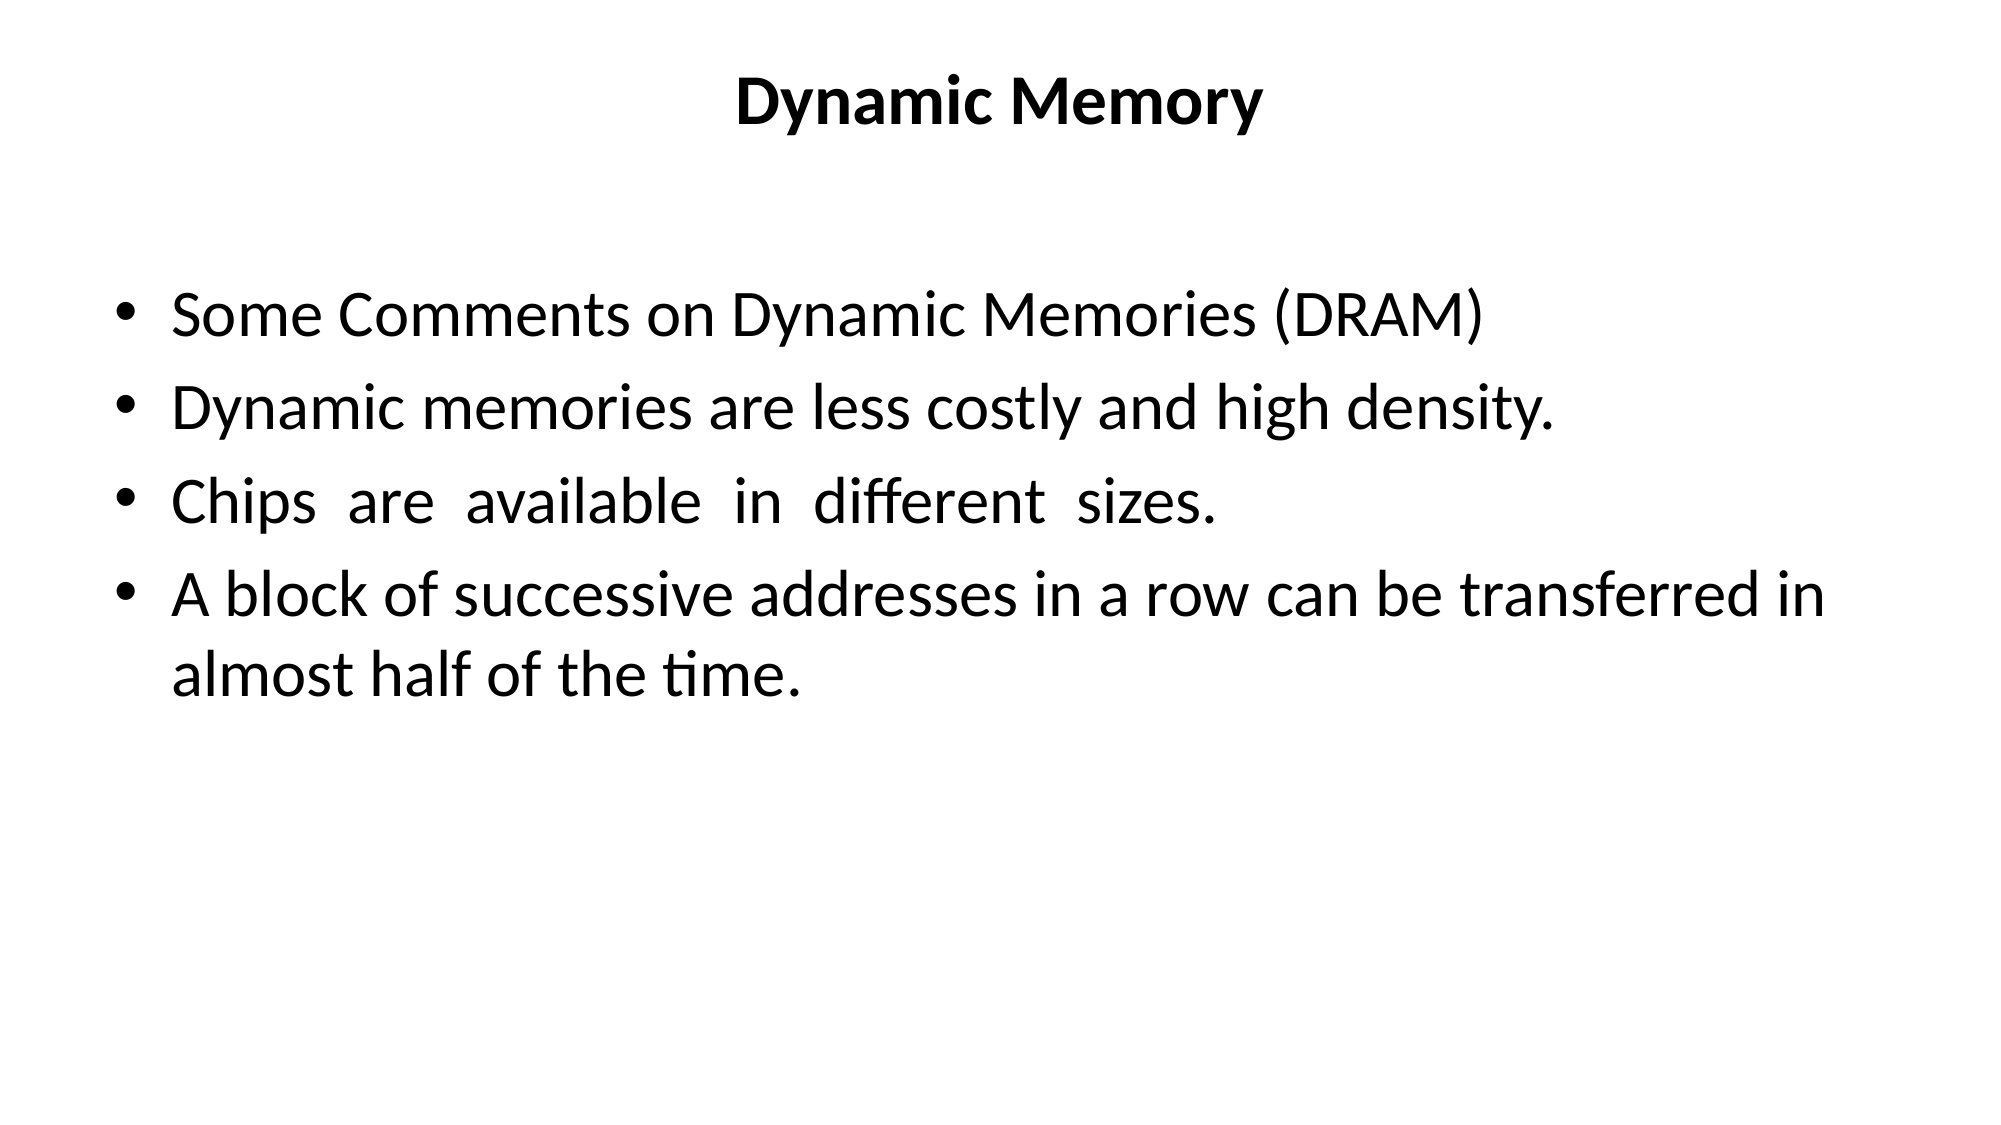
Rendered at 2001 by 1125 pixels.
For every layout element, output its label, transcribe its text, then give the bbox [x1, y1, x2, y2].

list Some Comments on Dynamic Memories (DRAM) Dynamic memories are less costly and high density. Chips are available in different sizes. A block of successive addresses in a row can be transferred in almost half of the time. [99, 262, 1901, 1006]
title Dynamic Memory [99, 44, 1901, 233]
